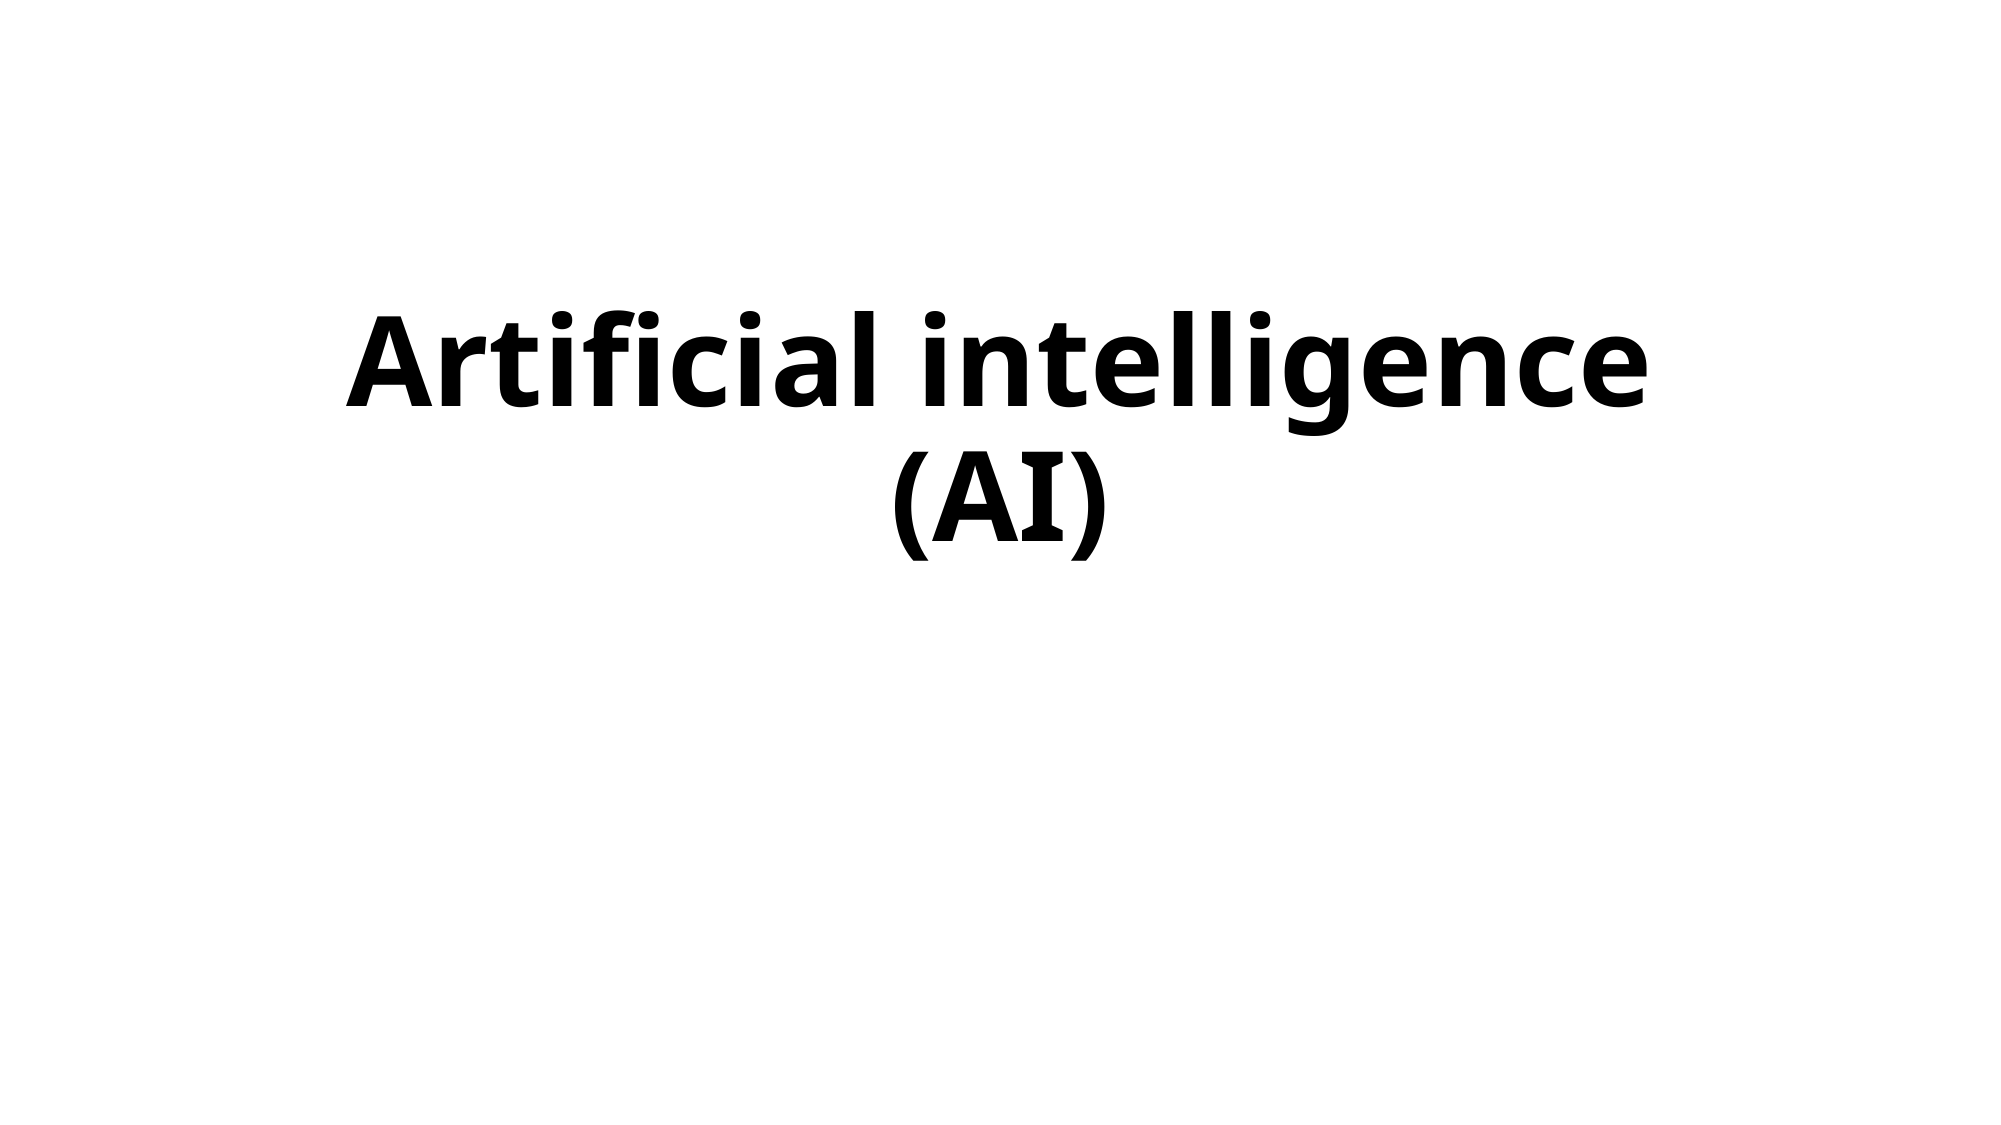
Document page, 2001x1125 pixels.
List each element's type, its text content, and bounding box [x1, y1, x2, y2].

title Artificial intelligence (AI) [249, 184, 1750, 576]
